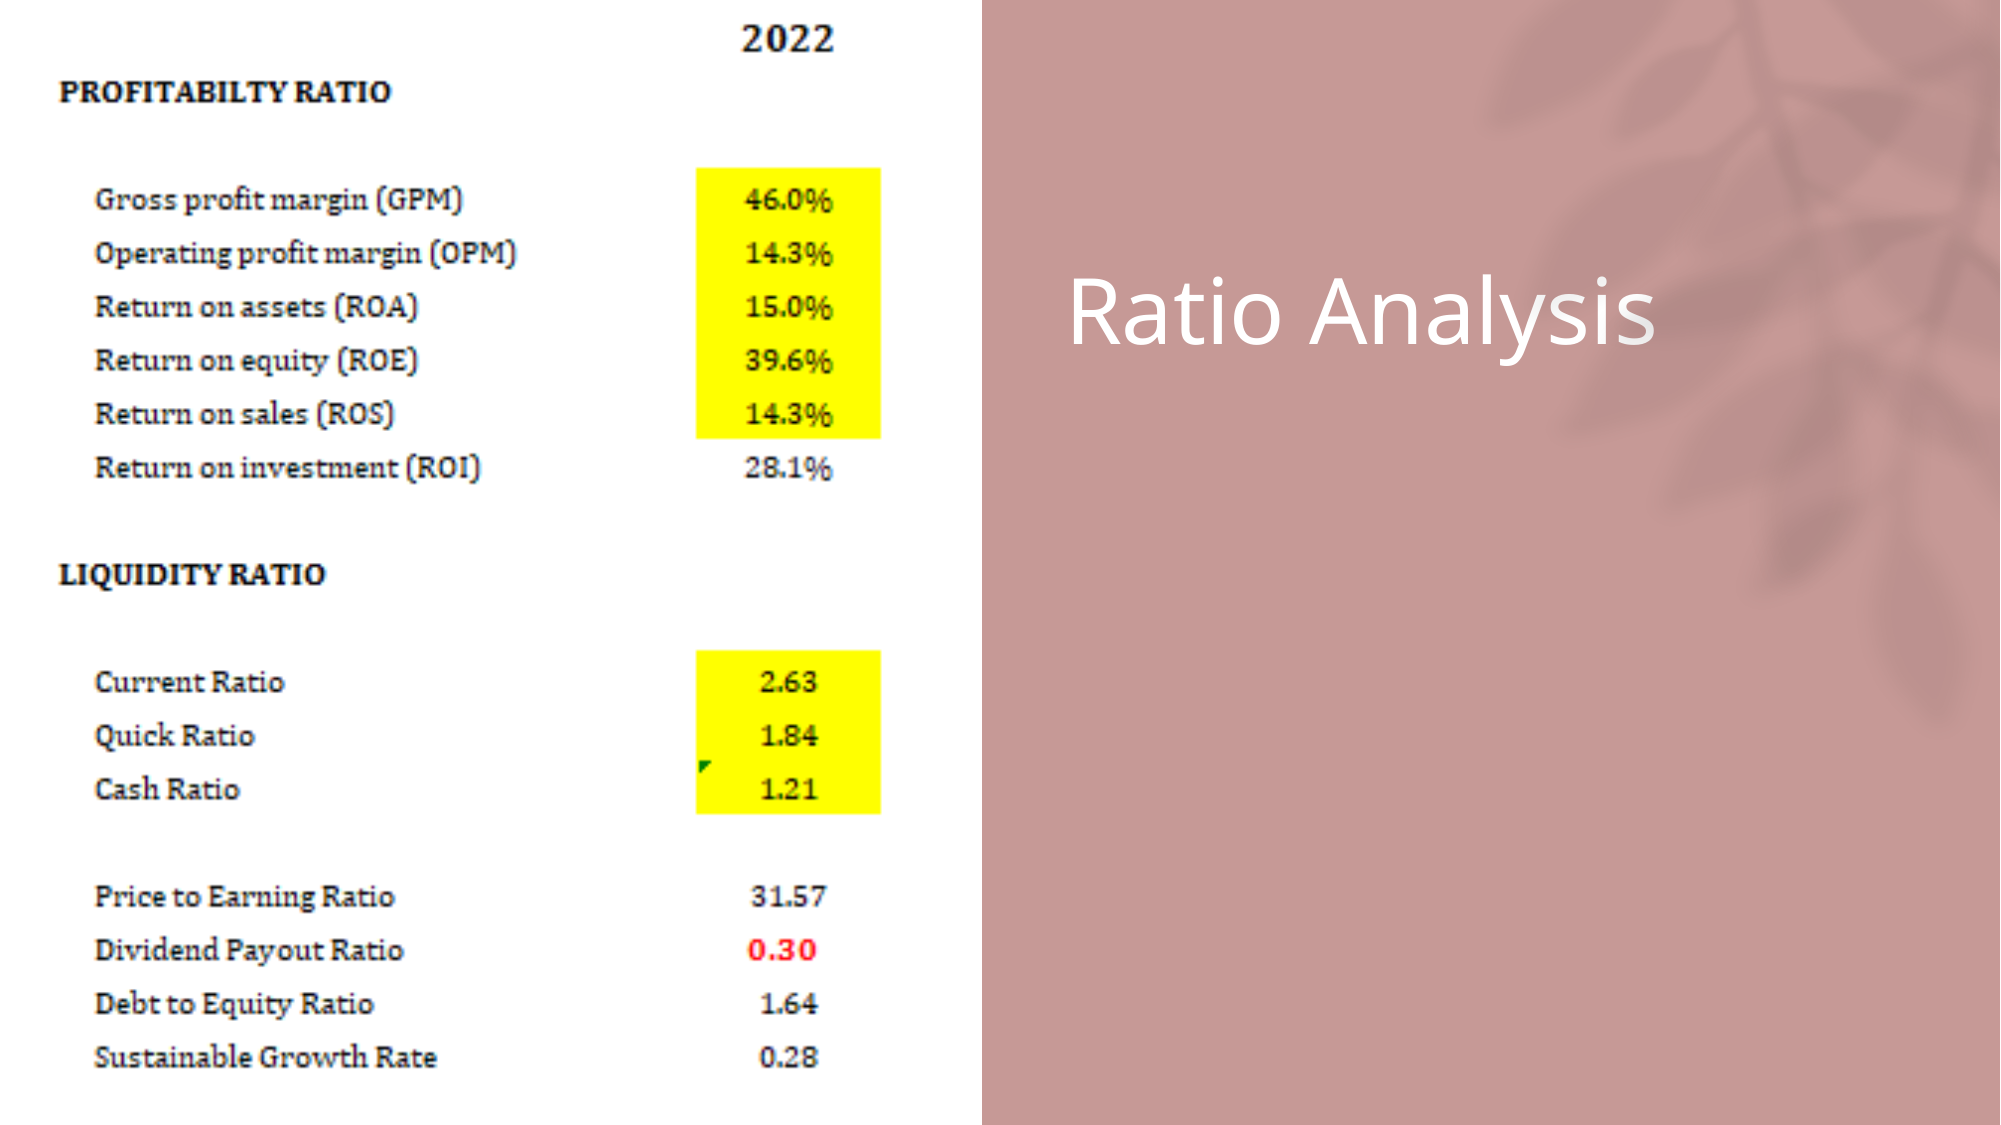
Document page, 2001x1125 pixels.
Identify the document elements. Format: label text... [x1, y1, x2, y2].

picture [0, 0, 982, 1125]
title Ratio Analysis [1050, 75, 1431, 540]
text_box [1431, 0, 2000, 756]
text_box [982, 0, 2000, 1125]
